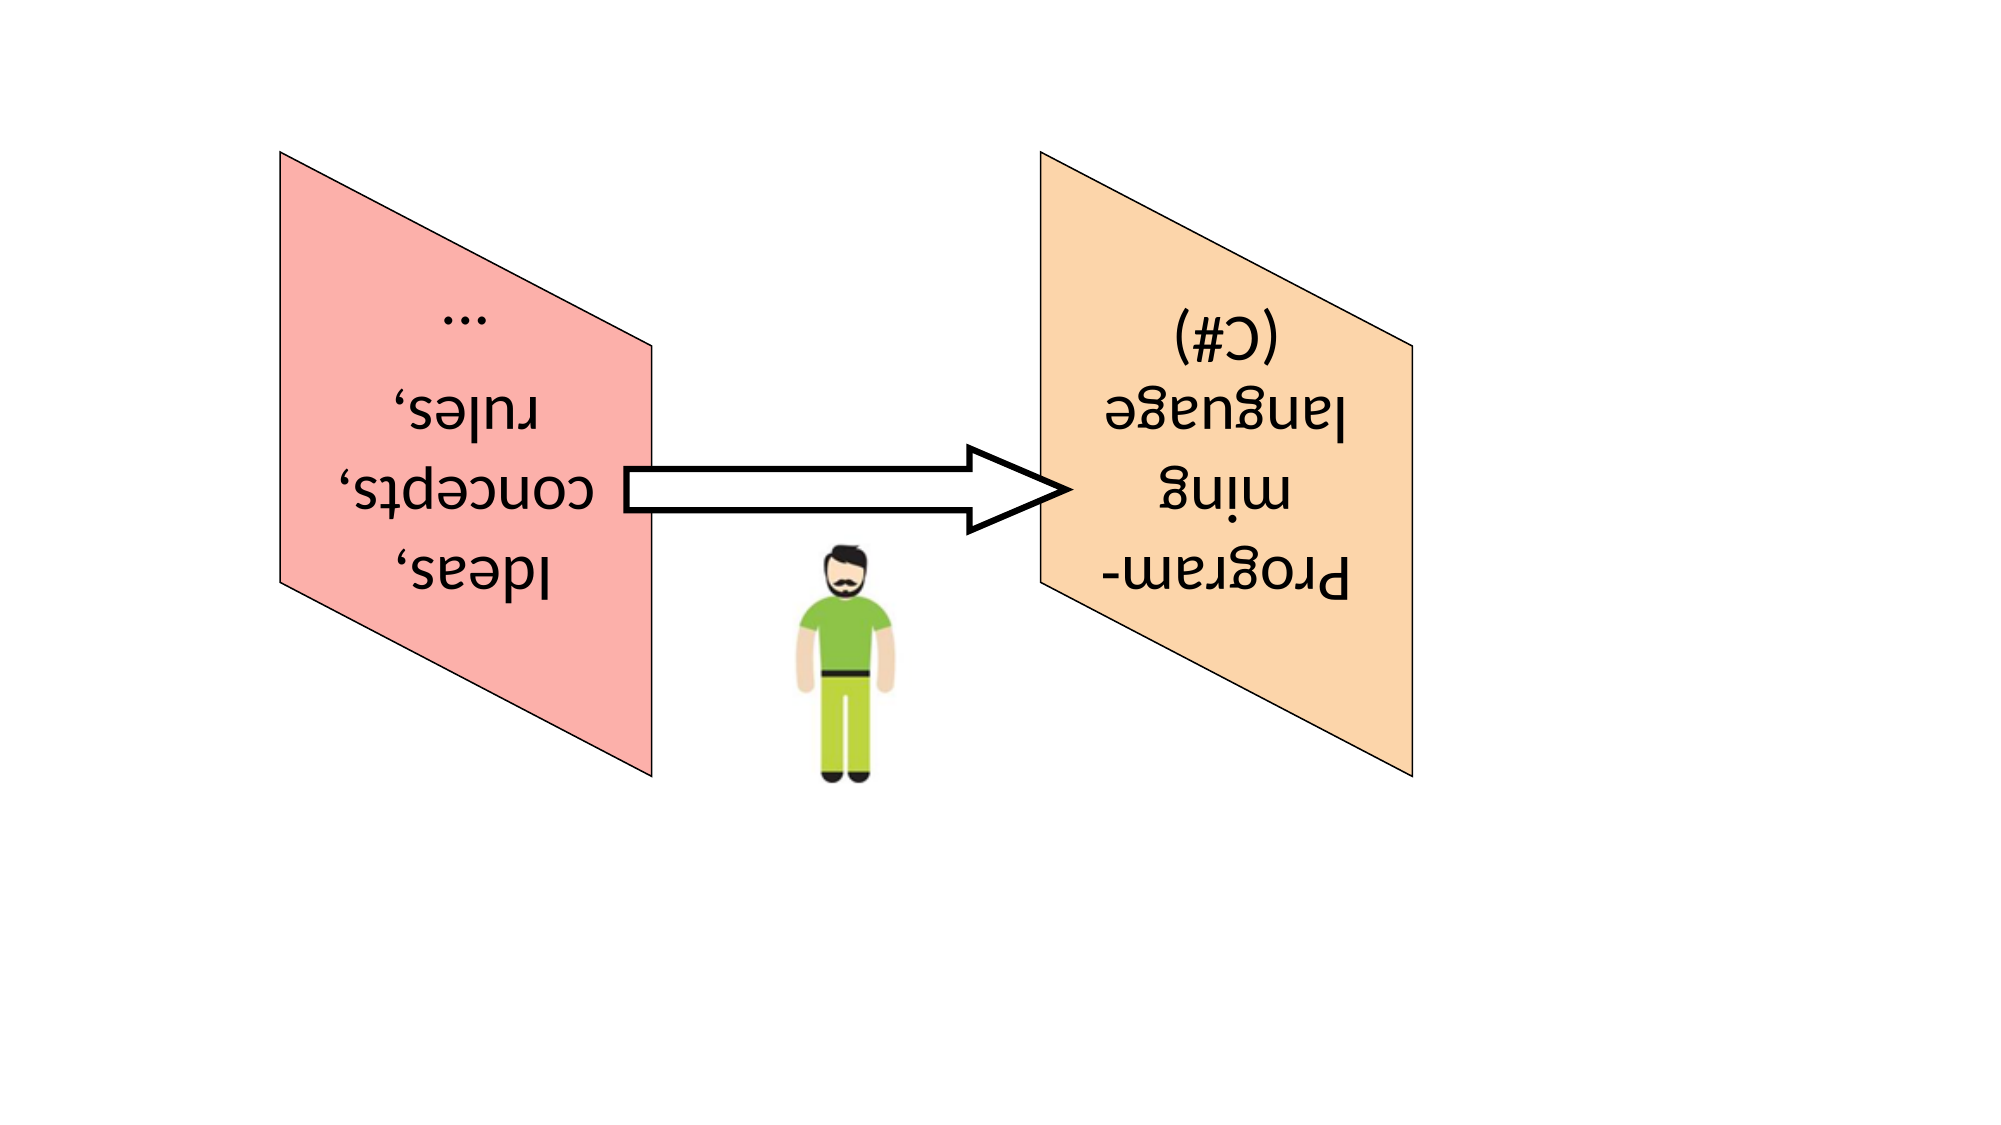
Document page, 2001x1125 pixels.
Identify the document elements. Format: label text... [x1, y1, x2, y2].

text_box Program- ming language (C#) [1040, 152, 1413, 777]
picture [780, 530, 912, 797]
text_box Ideas, concepts, rules, … [280, 152, 652, 777]
text_box [626, 448, 1066, 531]
